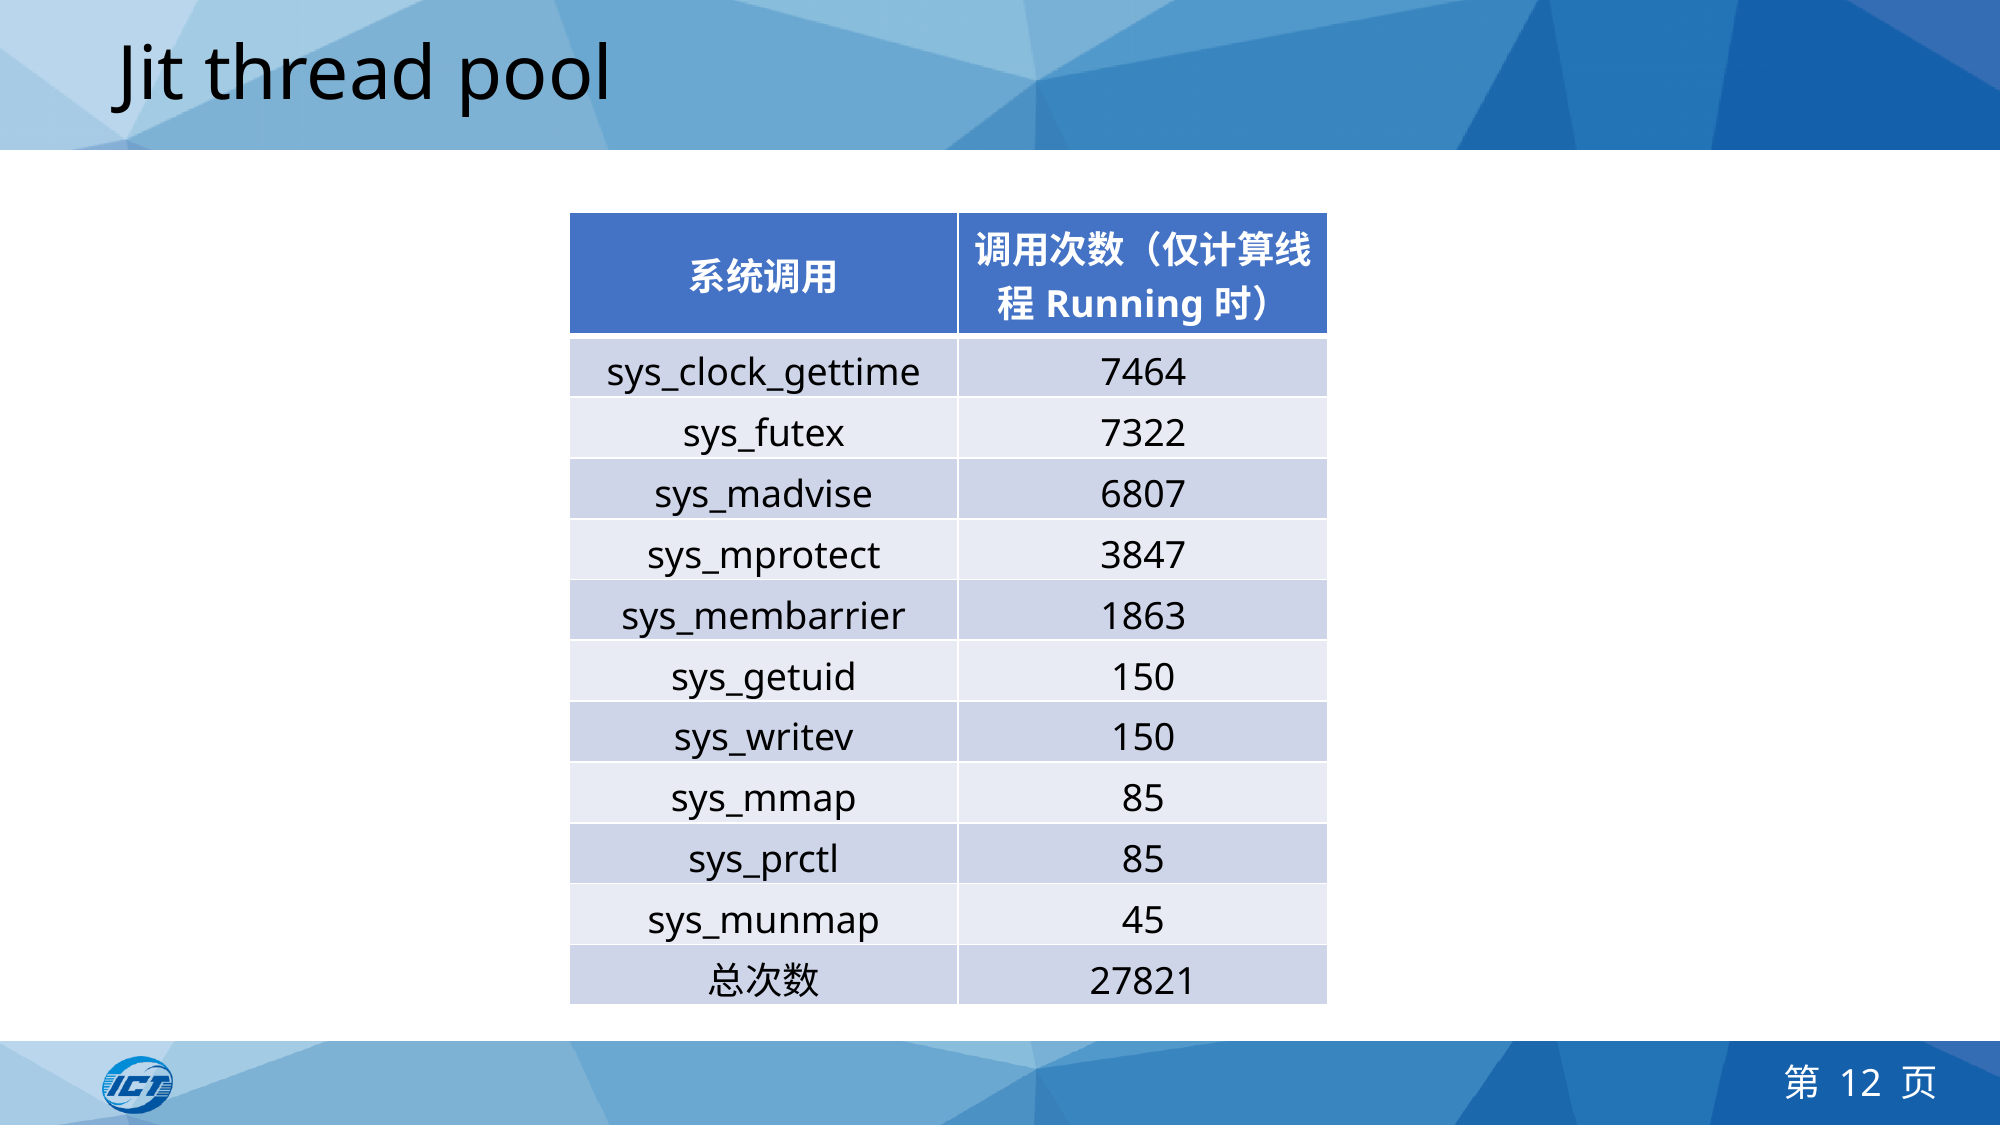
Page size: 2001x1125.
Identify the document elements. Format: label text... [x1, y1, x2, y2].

table_cell sys_madvise [570, 459, 957, 518]
table_cell 3847 [959, 520, 1327, 579]
table_cell 85 [959, 763, 1327, 822]
table_cell sys_futex [570, 398, 957, 457]
table_header 系统调用 [570, 213, 957, 333]
table_cell 6807 [959, 459, 1327, 518]
table_cell 27821 [959, 945, 1327, 1004]
table_cell sys_prctl [570, 824, 957, 883]
table_cell 150 [959, 702, 1327, 761]
table_cell sys_munmap [570, 884, 957, 944]
table_cell sys_mmap [570, 763, 957, 822]
table_cell 1863 [959, 580, 1327, 639]
table_cell 7464 [959, 339, 1327, 396]
table_cell 45 [959, 884, 1327, 944]
title Jit thread pool [102, 13, 1828, 137]
slide_number 第 12 页 [1503, 1057, 1954, 1112]
table_cell sys_mprotect [570, 520, 957, 579]
table_cell 85 [959, 824, 1327, 883]
table_cell 总次数 [570, 945, 957, 1004]
picture [0, 1041, 2000, 1125]
table_header 调用次数（仅计算线程Running时） [959, 213, 1327, 333]
table_cell sys_writev [570, 702, 957, 761]
table_cell 7322 [959, 398, 1327, 457]
table_cell 150 [959, 641, 1327, 700]
table_cell sys_getuid [570, 641, 957, 700]
table_cell sys_clock_gettime [570, 339, 957, 396]
picture [0, 0, 2000, 150]
table_cell sys_membarrier [570, 580, 957, 639]
